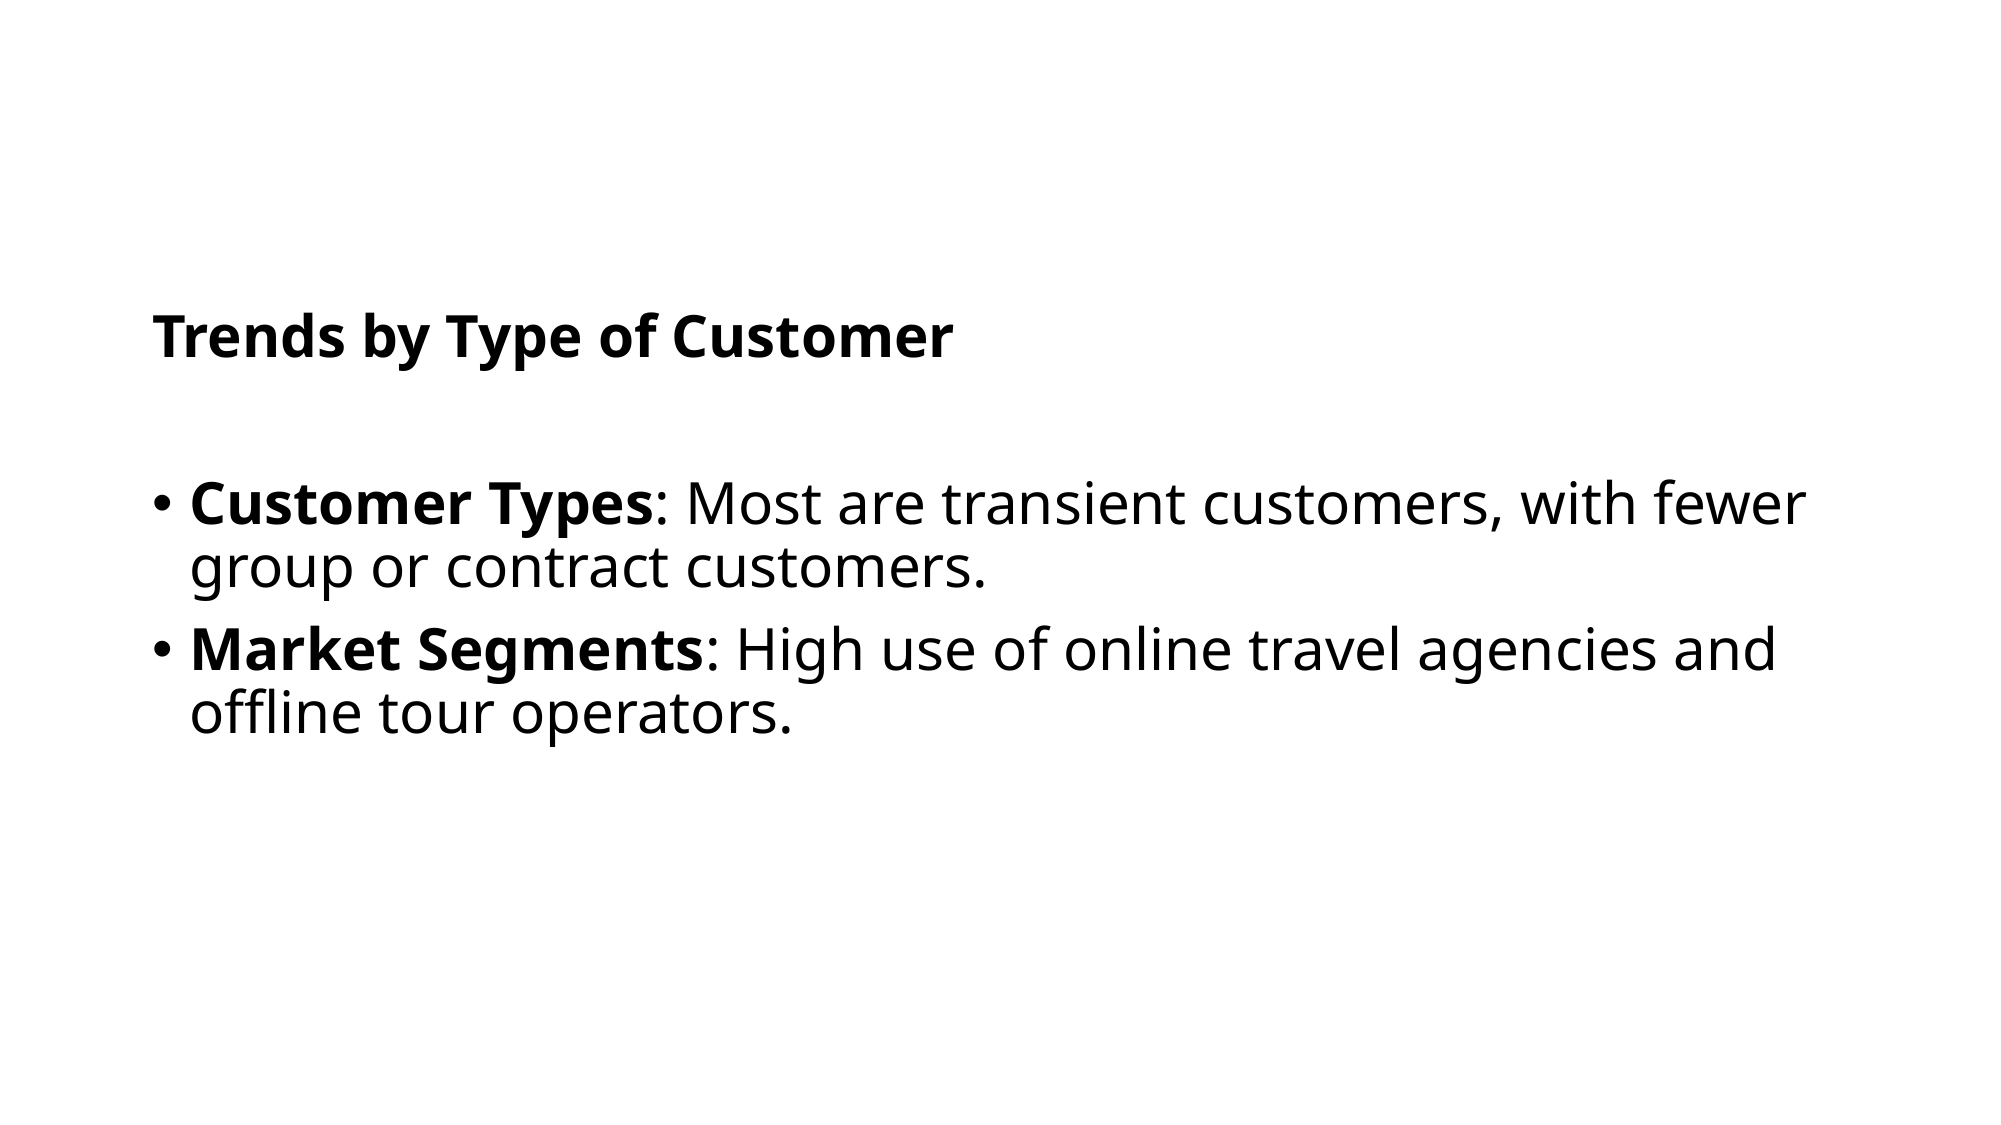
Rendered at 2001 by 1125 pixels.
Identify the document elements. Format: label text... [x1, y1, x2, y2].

text_box Trends by Type of Customer Customer Types: Most are transient customers, with fewer group or contract customers. Market Segments: High use of online travel agencies and offline tour operators. [137, 299, 1863, 1005]
